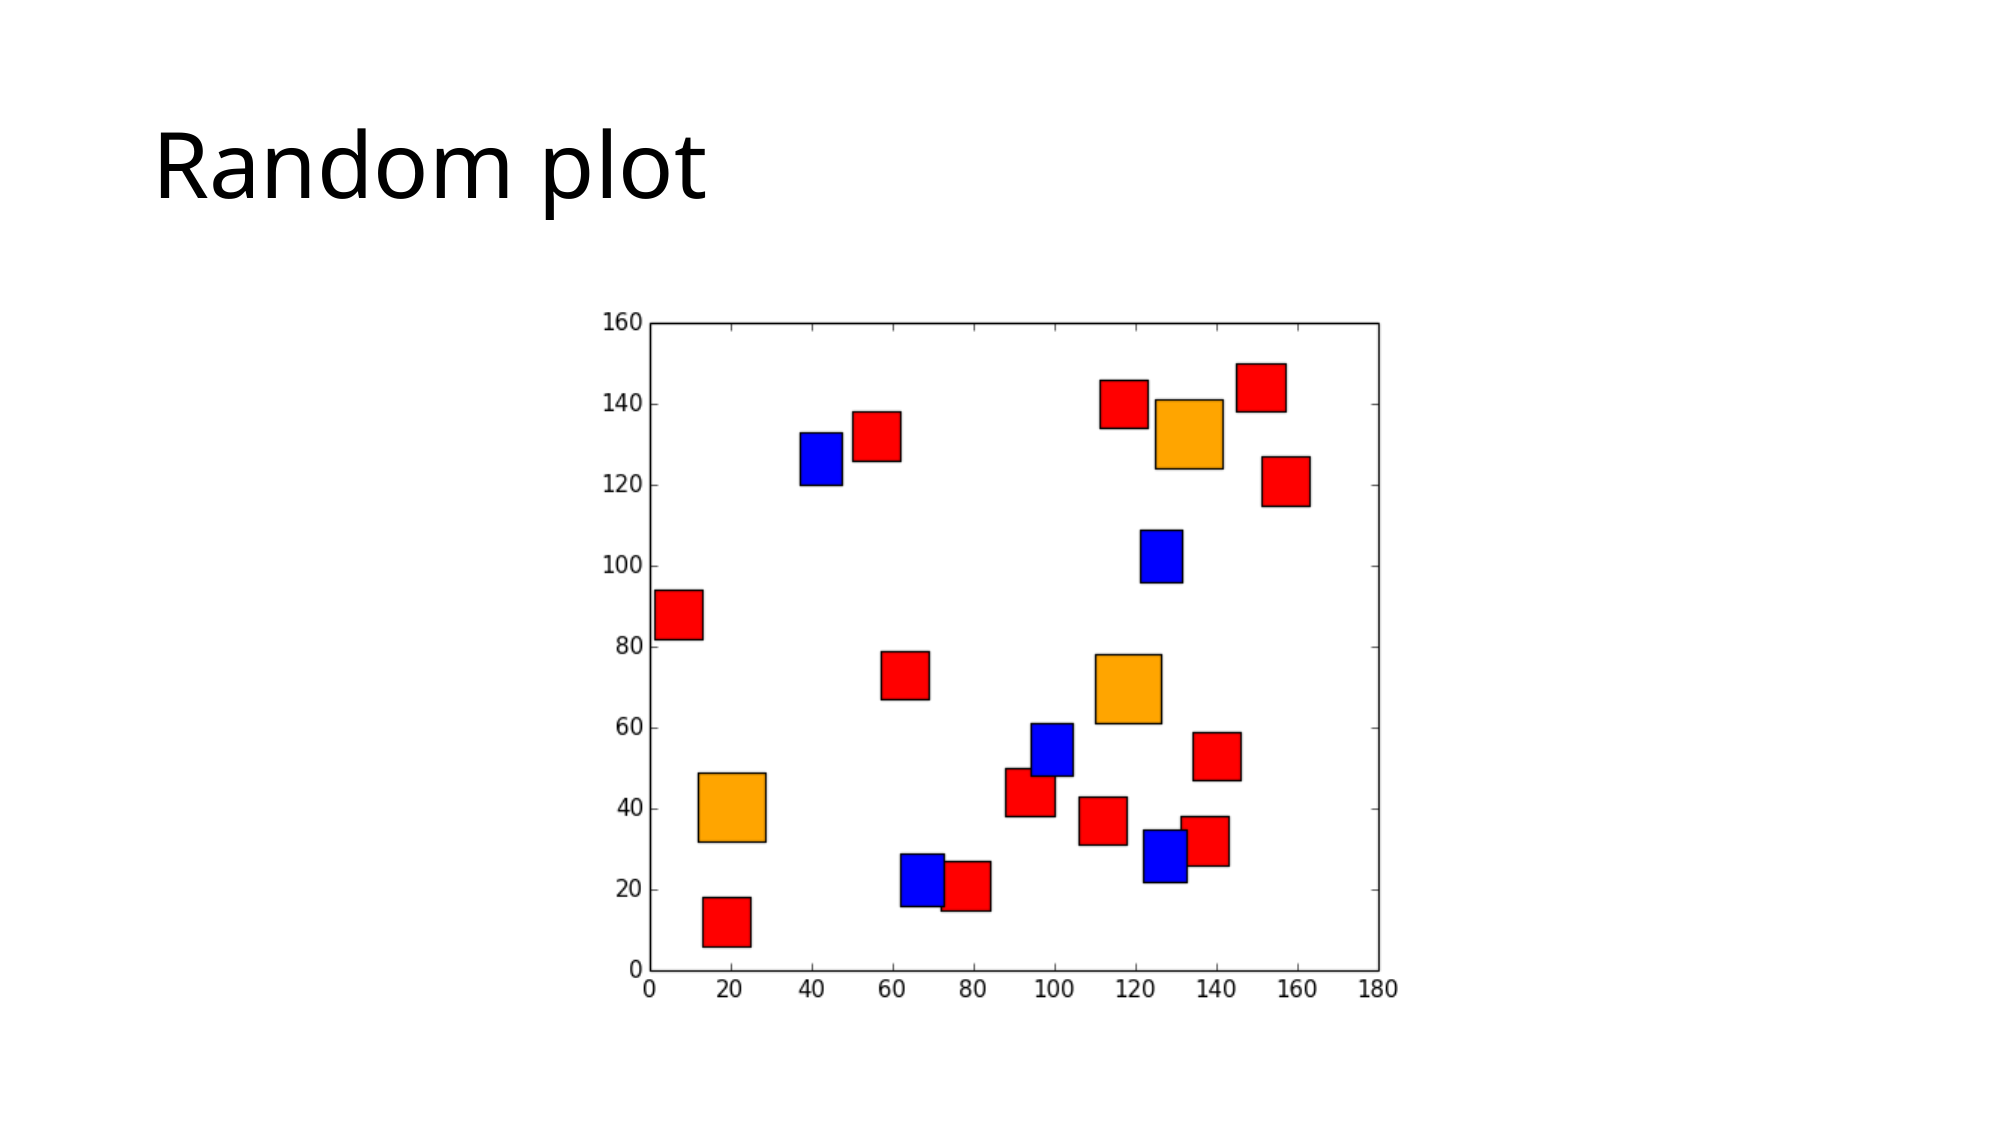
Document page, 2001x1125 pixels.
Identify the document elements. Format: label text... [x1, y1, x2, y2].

title Random plot [137, 59, 1863, 278]
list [590, 299, 1410, 1014]
